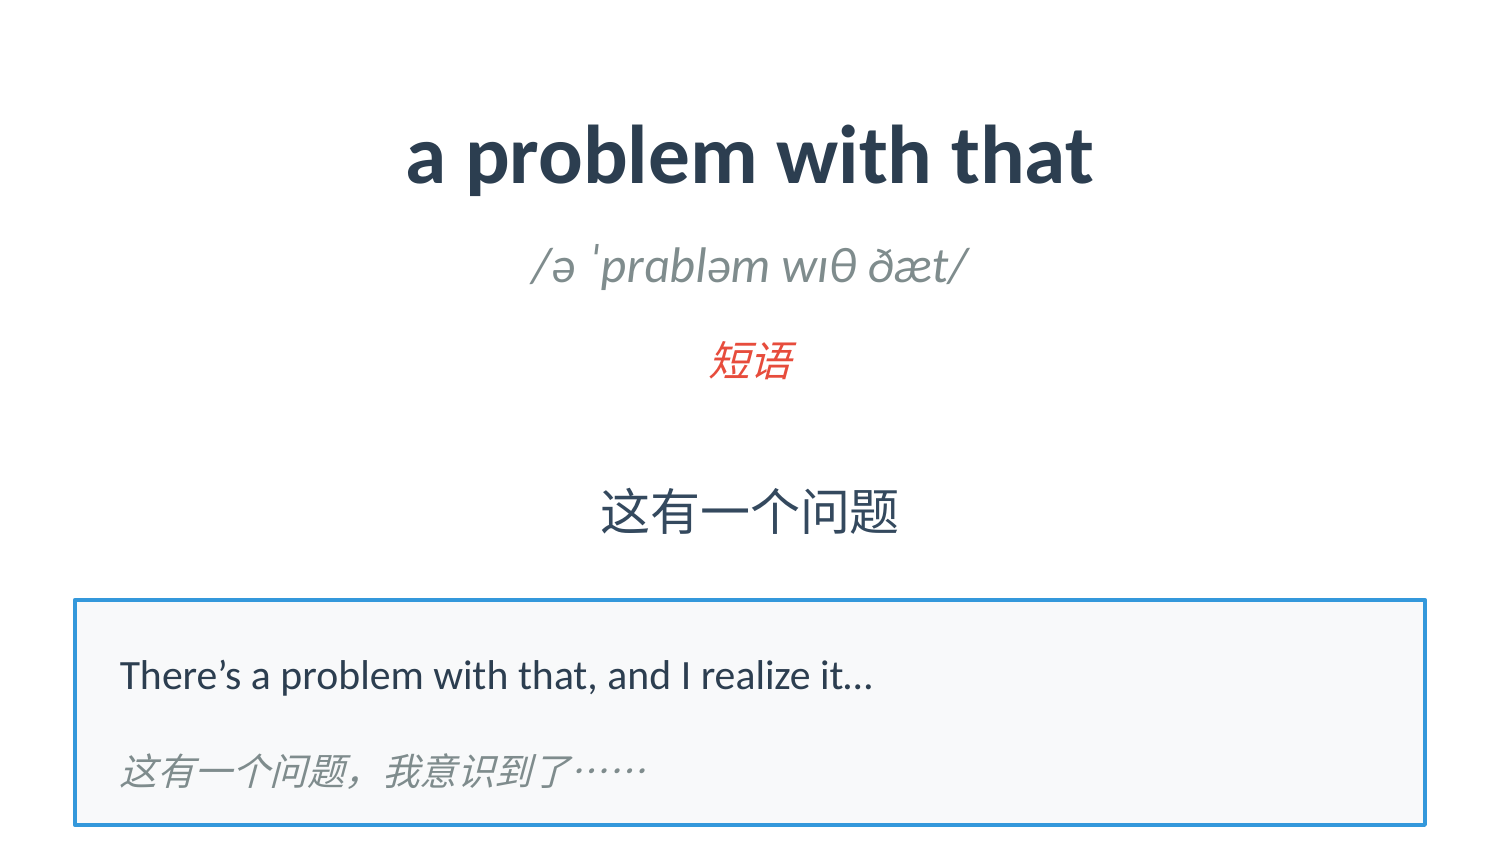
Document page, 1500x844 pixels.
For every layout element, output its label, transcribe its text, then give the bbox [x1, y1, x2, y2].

text_box [74, 599, 1425, 825]
text_box 这有一个问题 [74, 449, 1425, 570]
text_box a problem with that [74, 74, 1425, 224]
text_box 短语 [74, 329, 1425, 390]
text_box There’s a problem with that, and I realize it… 这有一个问题，我意识到了…… [104, 629, 1380, 810]
text_box /ə ˈprɑbləm wɪθ ðæt/ [74, 224, 1425, 300]
